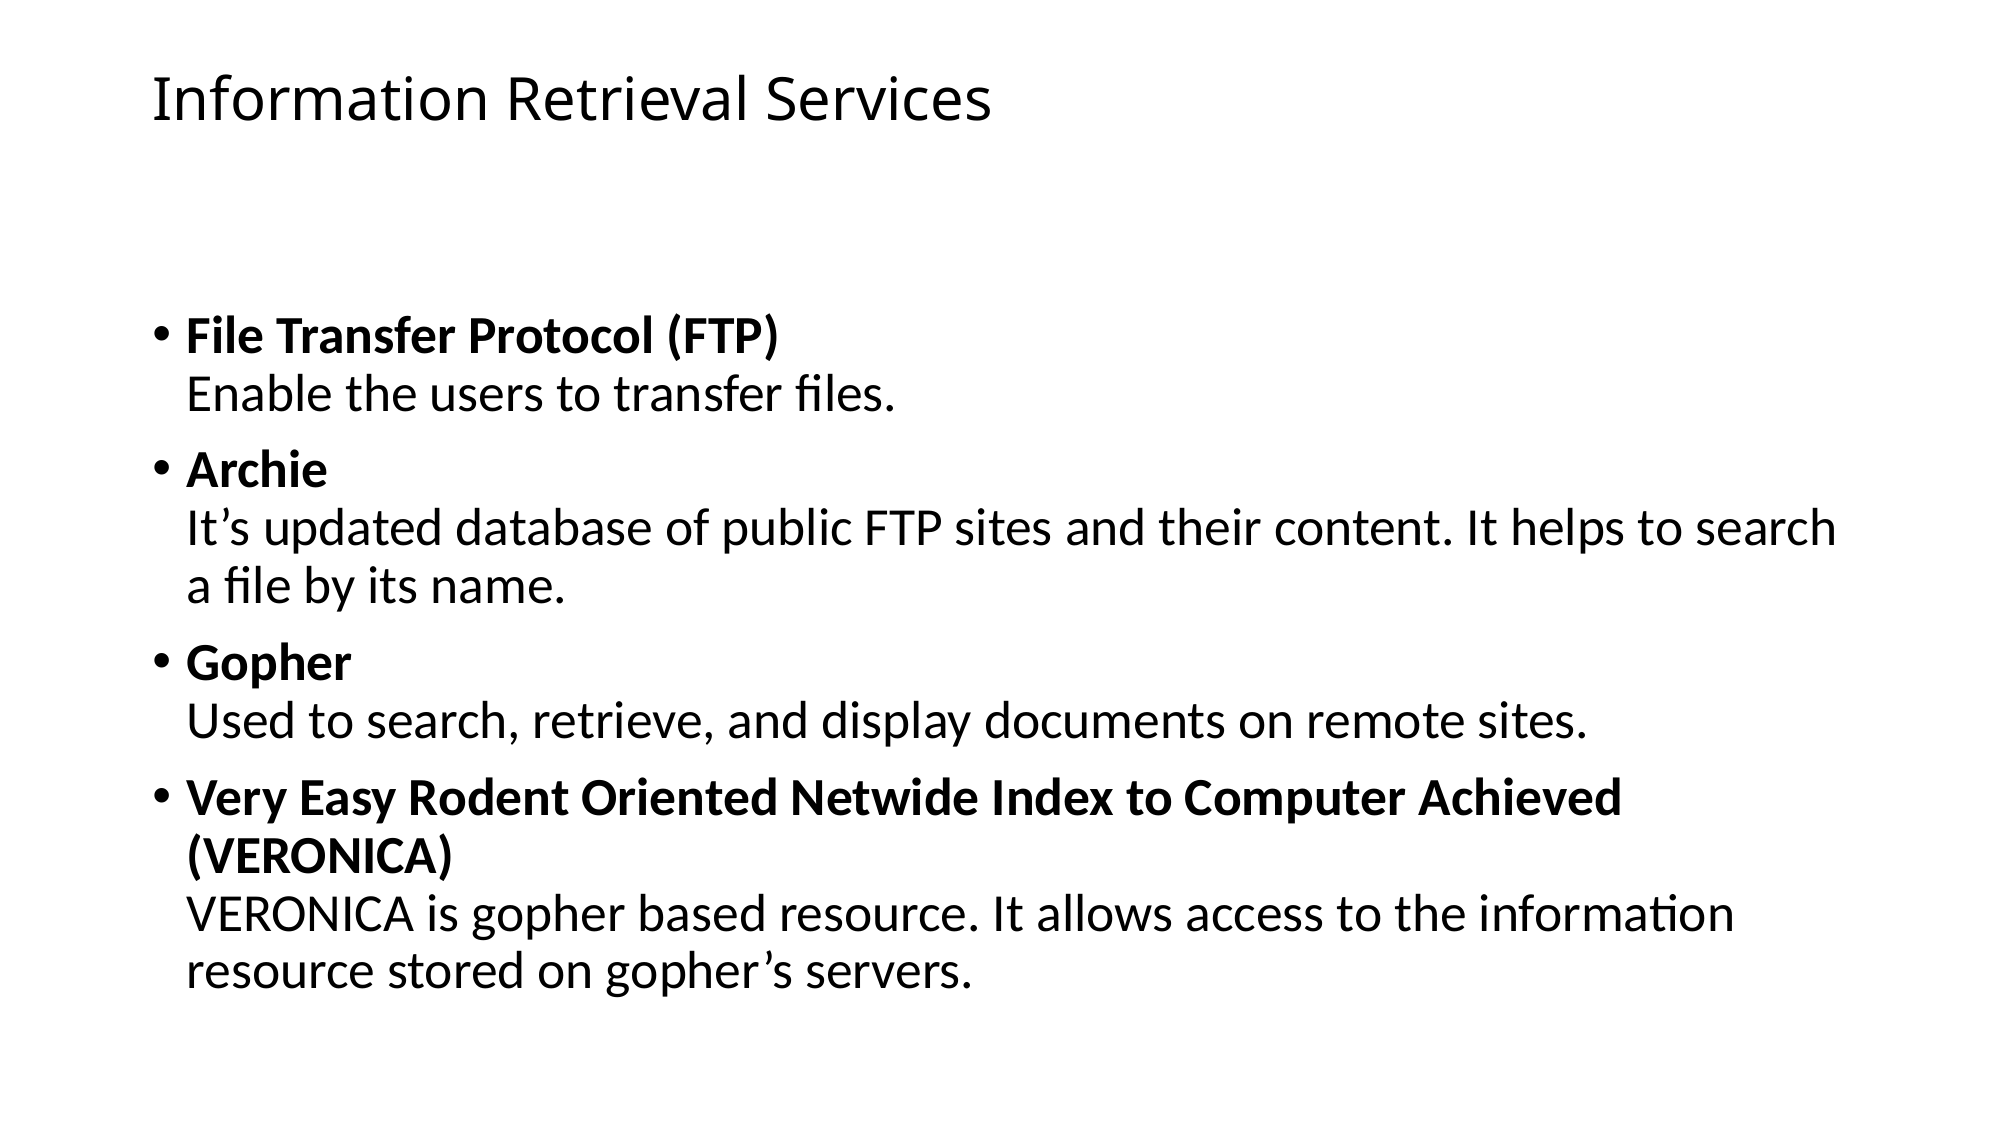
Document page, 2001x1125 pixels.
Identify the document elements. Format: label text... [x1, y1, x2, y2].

title Information Retrieval Services [137, 59, 1863, 278]
list File Transfer Protocol (FTP) Enable the users to transfer files. Archie It’s updated database of public FTP sites and their content. It helps to search a file by its name. Gopher Used to search, retrieve, and display documents on remote sites. Very Easy Rodent Oriented Netwide Index to Computer Achieved (VERONICA) VERONICA is gopher based resource. It allows access to the information resource stored on gopher’s servers. [137, 299, 1863, 1014]
